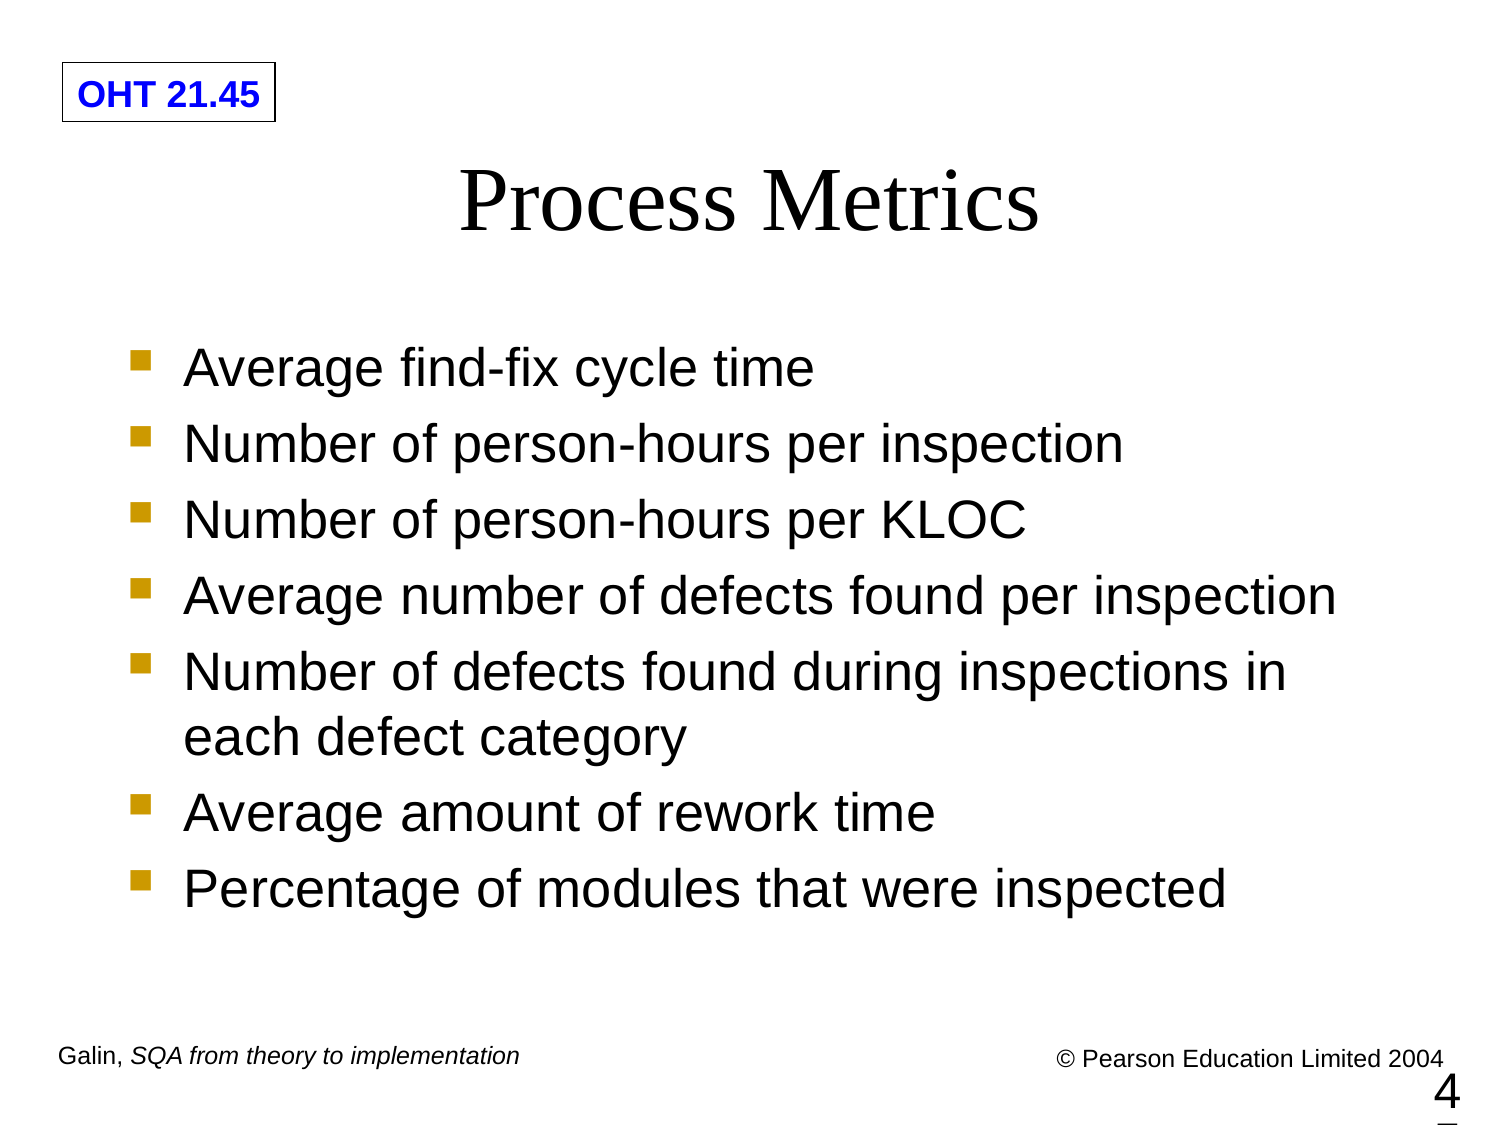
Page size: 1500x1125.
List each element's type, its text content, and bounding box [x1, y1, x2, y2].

title Process Metrics [112, 99, 1388, 288]
slide_number 45 [1418, 1051, 1479, 1112]
list Average find-fix cycle time Number of person-hours per inspection Number of person-hours per KLOC Average number of defects found per inspection Number of defects found during inspections in each defect category Average amount of rework time Percentage of modules that were inspected [112, 324, 1388, 1001]
